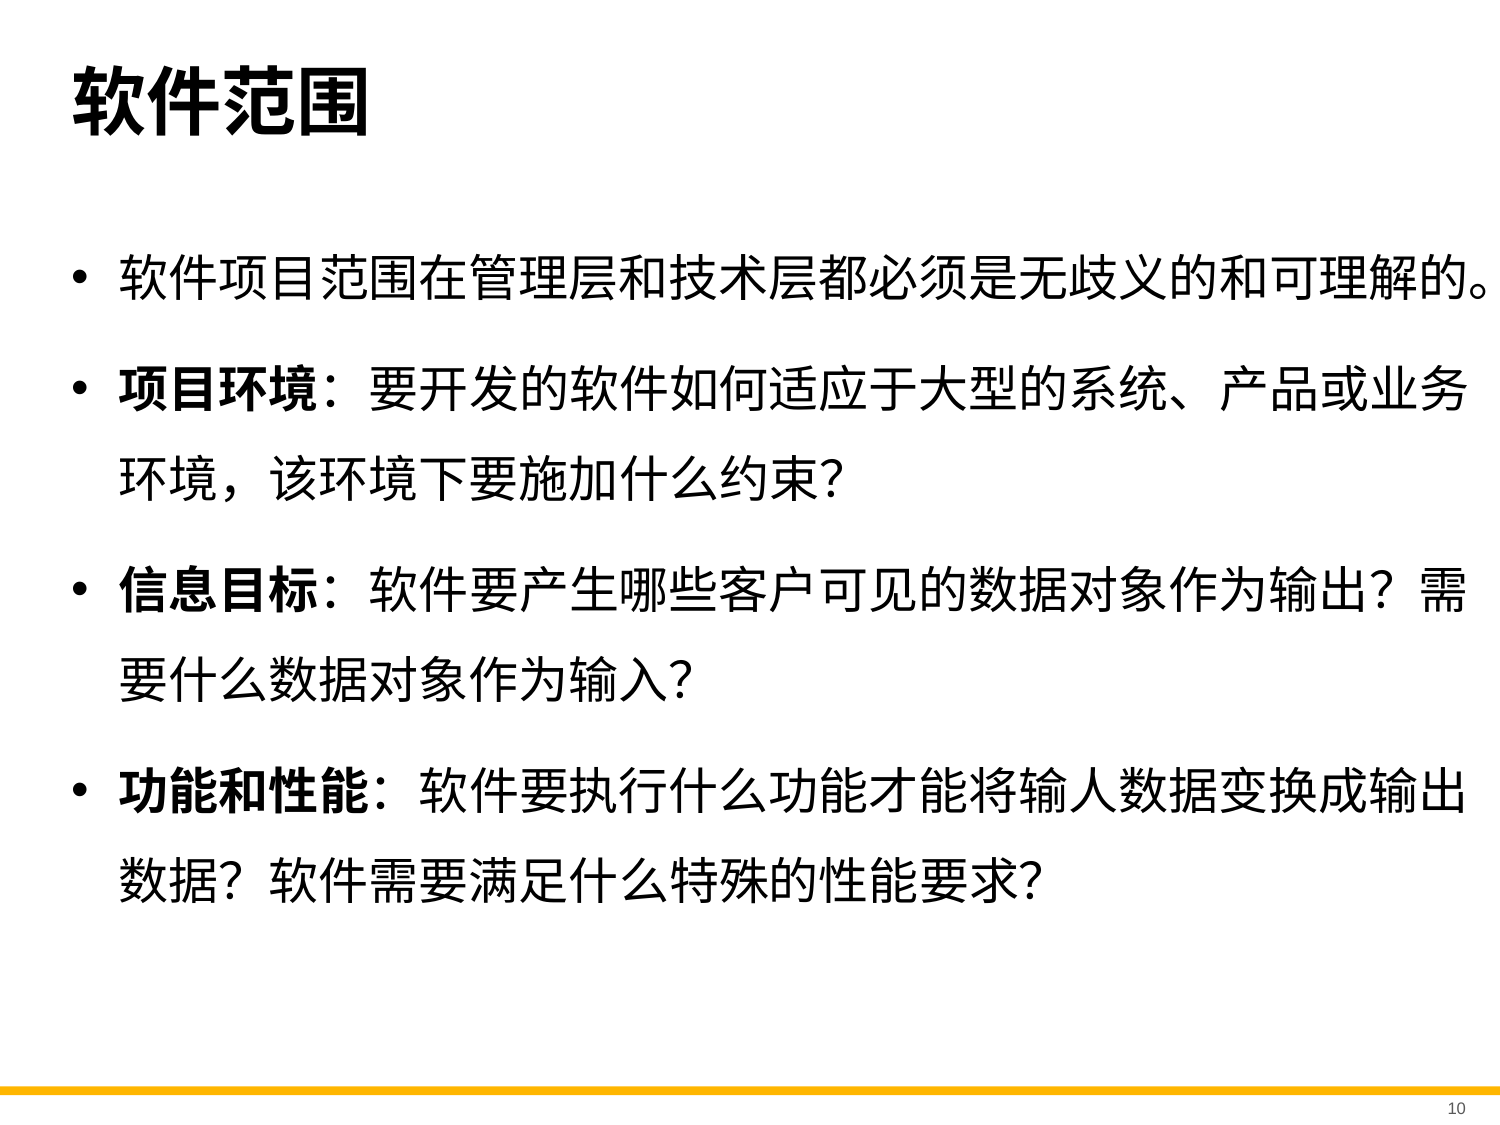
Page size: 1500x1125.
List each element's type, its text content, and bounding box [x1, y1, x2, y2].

title 软件范围 [56, 50, 1444, 162]
list 软件项目范围在管理层和技术层都必须是无歧义的和可理解的。 项目环境：要开发的软件如何适应于大型的系统、产品或业务环境，该环境下要施加什么约束？ 信息目标：软件要产生哪些客户可见的数据对象作为输出？需要什么数据对象作为输入？ 功能和性能：软件要执行什么功能才能将输人数据变换成输出数据？软件需要满足什么特殊的性能要求？ [56, 209, 1500, 1025]
slide_number 10 [1415, 1094, 1474, 1122]
